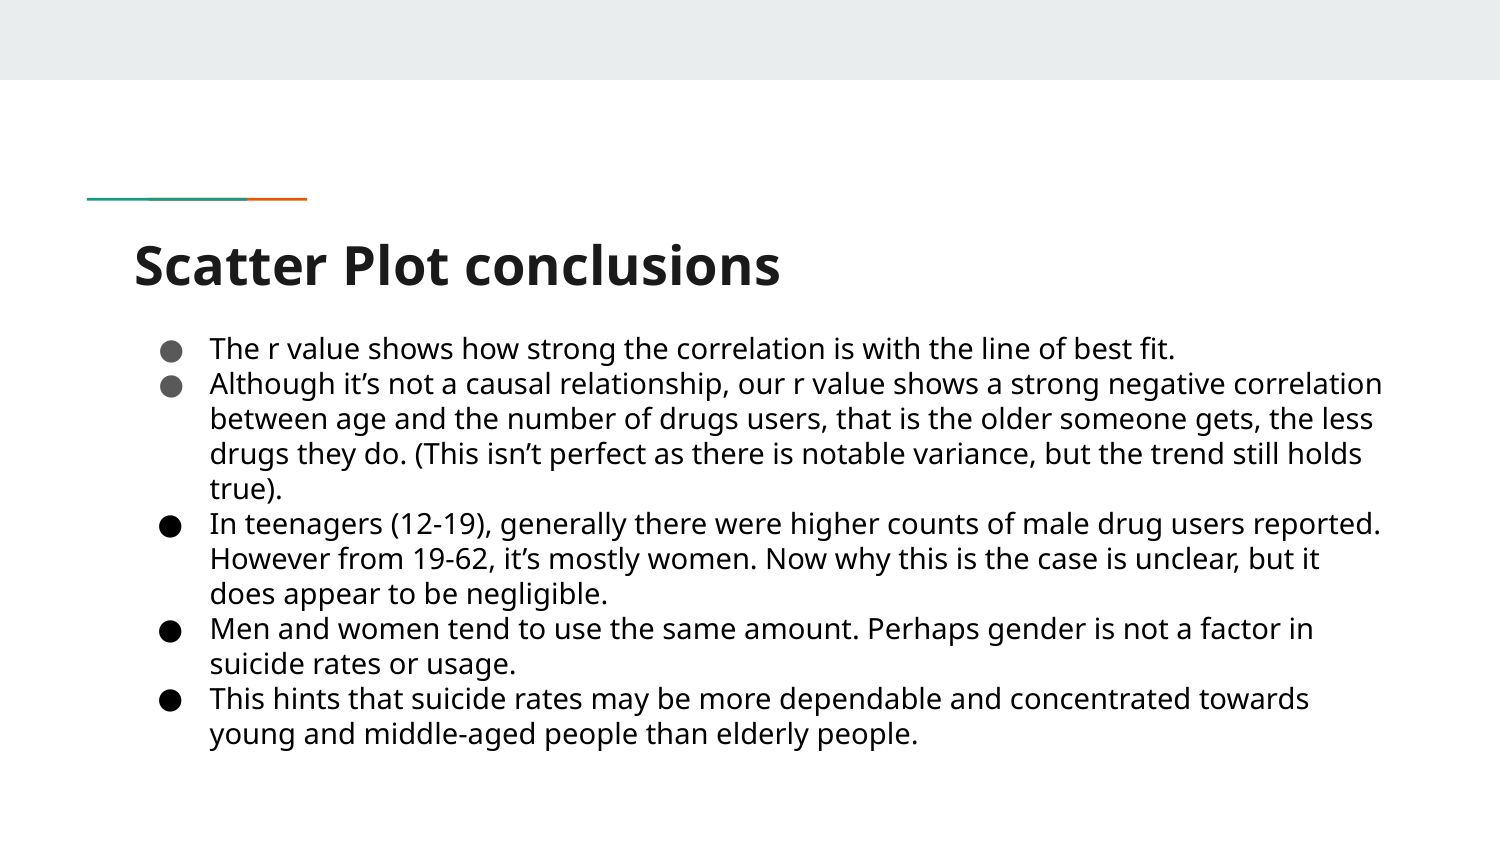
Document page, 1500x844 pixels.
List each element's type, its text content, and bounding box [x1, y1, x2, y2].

list The r value shows how strong the correlation is with the line of best fit. Although it’s not a causal relationship, our r value shows a strong negative correlation between age and the number of drugs users, that is the older someone gets, the less drugs they do. (This isn’t perfect as there is notable variance, but the trend still holds true). In teenagers (12-19), generally there were higher counts of male drug users reported. However from 19-62, it’s mostly women. Now why this is the case is unclear, but it does appear to be negligible. Men and women tend to use the same amount. Perhaps gender is not a factor in suicide rates or usage. This hints that suicide rates may be more dependable and concentrated towards young and middle-aged people than elderly people. [119, 280, 1401, 689]
title Scatter Plot conclusions [119, 216, 1381, 280]
